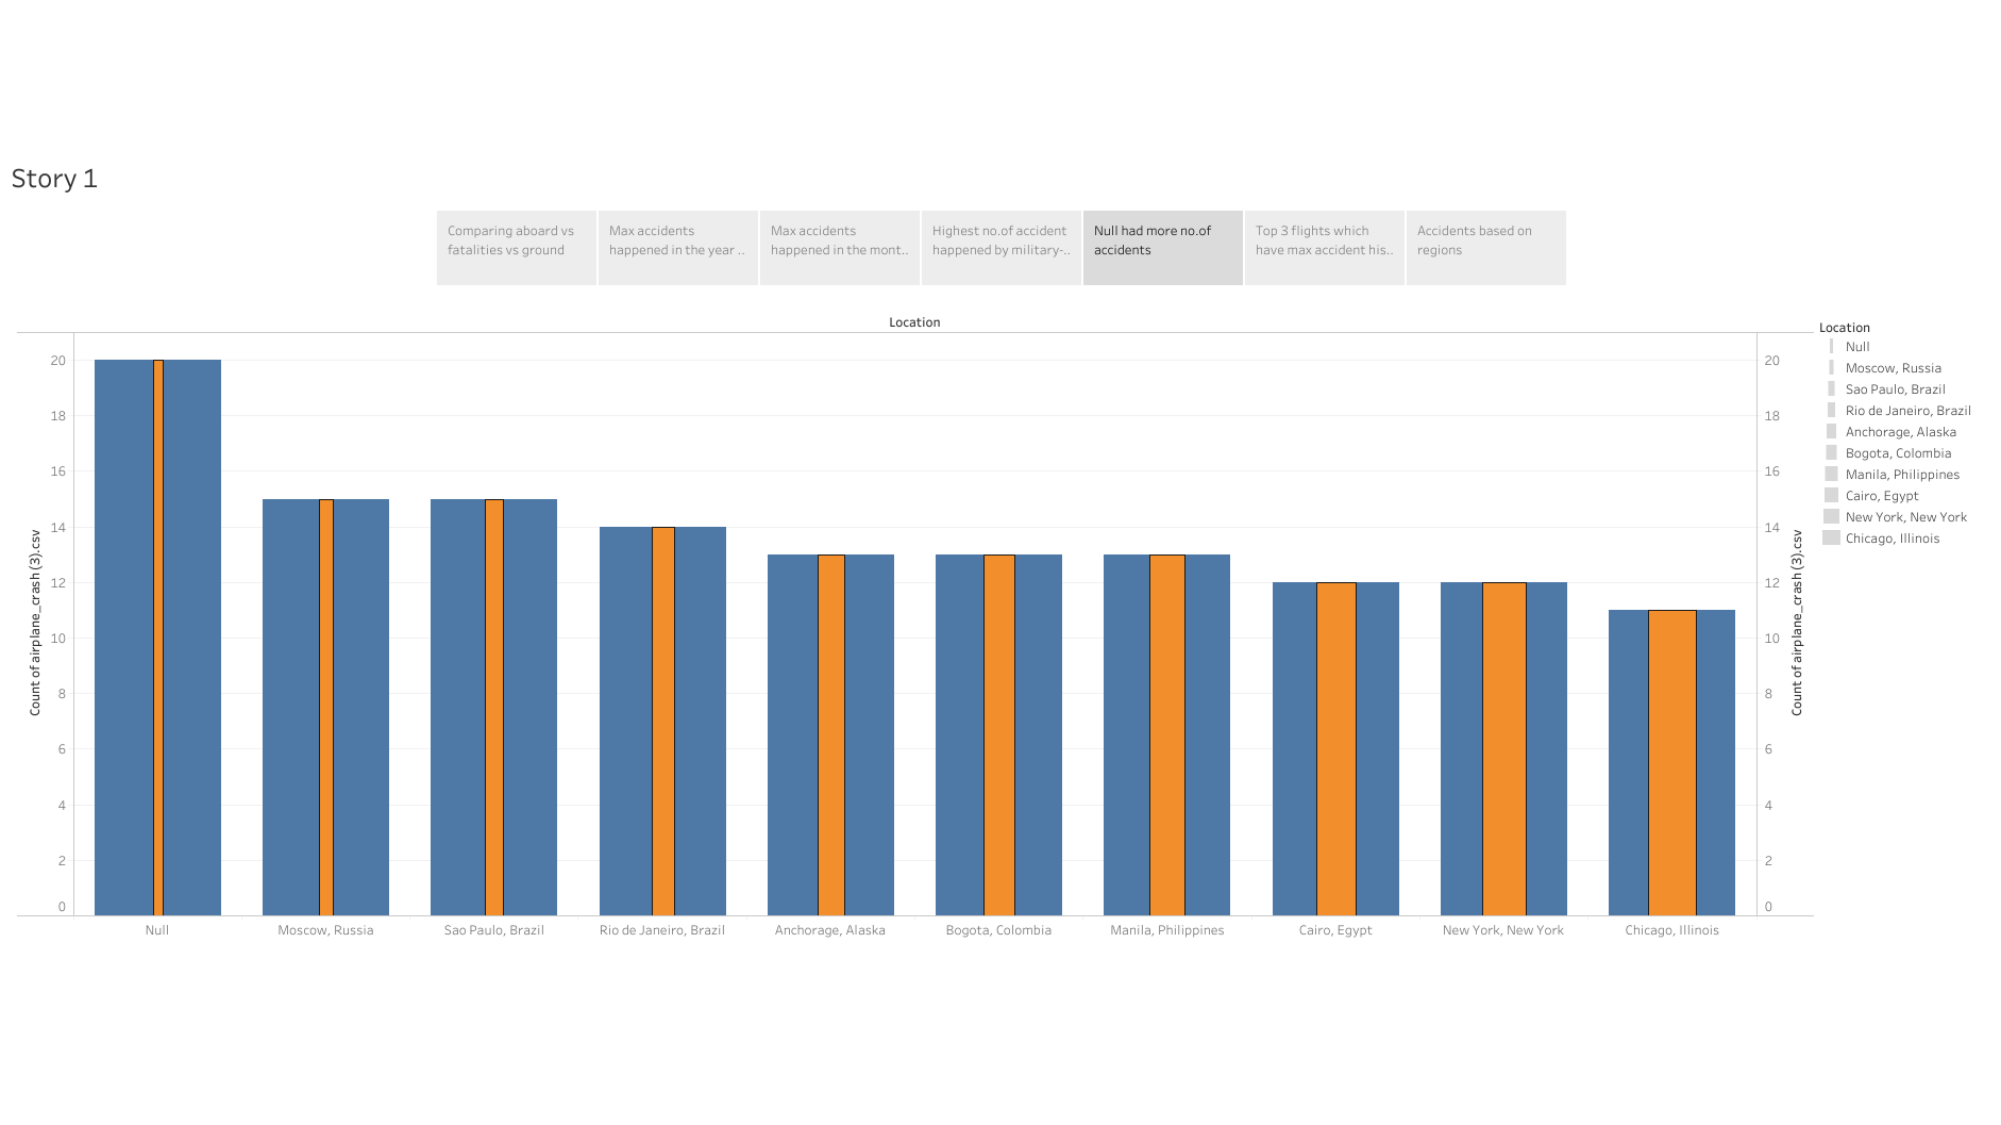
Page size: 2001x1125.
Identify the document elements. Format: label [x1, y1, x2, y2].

picture [0, 150, 2000, 975]
